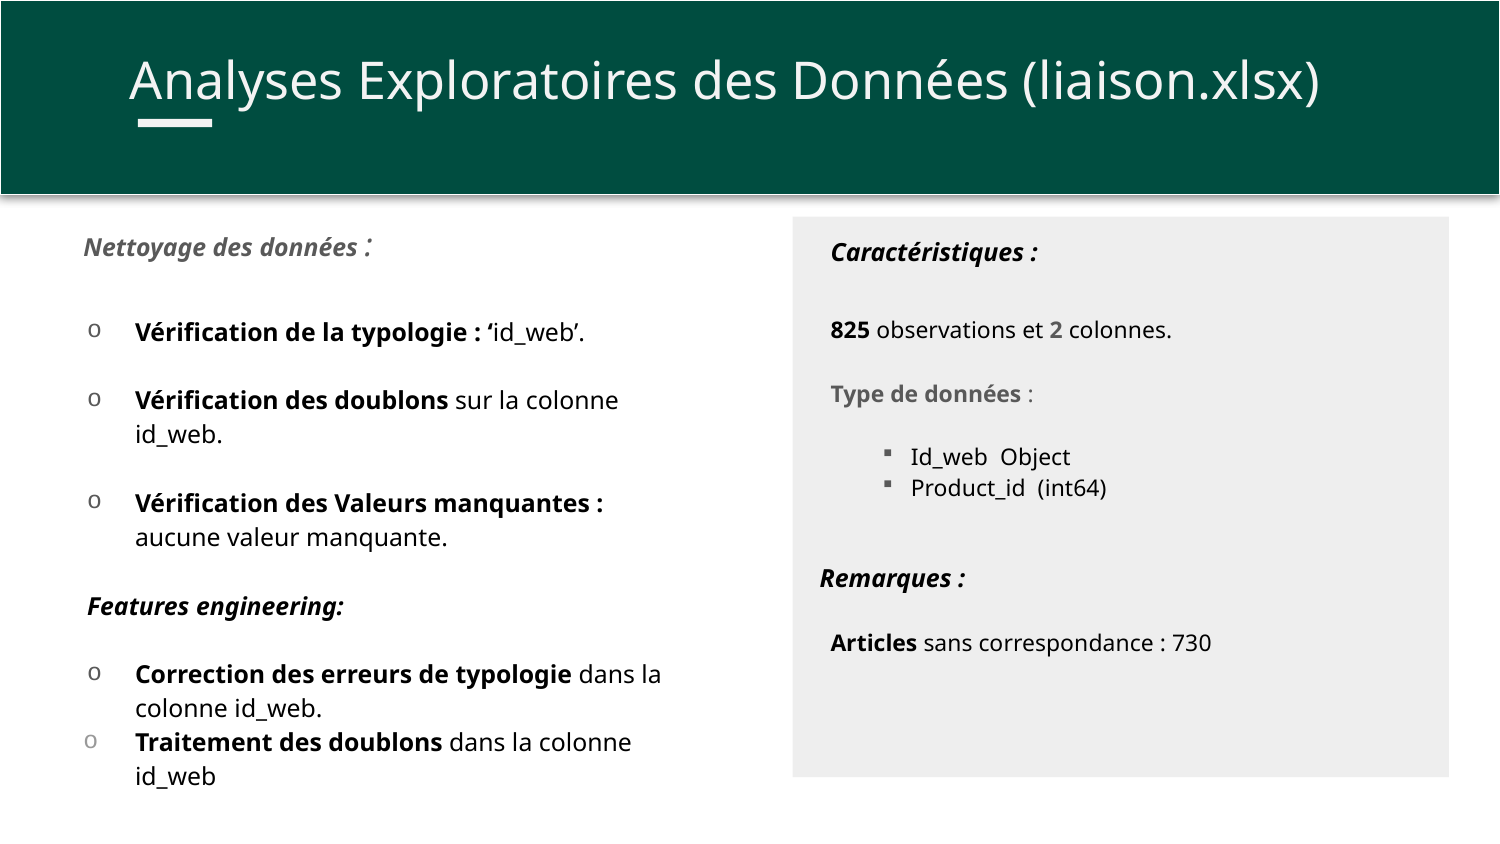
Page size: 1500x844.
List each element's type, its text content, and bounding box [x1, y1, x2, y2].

text_box [137, 118, 213, 128]
text_box Analyses Exploratoires des Données (liaison.xlsx) [115, 32, 1471, 126]
list Nettoyage des données : Vérification de la typologie : ‘id_web’. Vérification des doublons sur la colonne id_web. Vérification des Valeurs manquantes : aucune valeur manquante. Features engineering: Correction des erreurs de typologie dans la colonne id_web. Traitement des doublons dans la colonne id_web [51, 205, 708, 812]
text_box [0, 0, 1500, 195]
list Caractéristiques : 825 observations et 2 colonnes. Type de données : Id_web Object Product_id (int64) Remarques : Articles sans correspondance : 730 [792, 216, 1449, 778]
